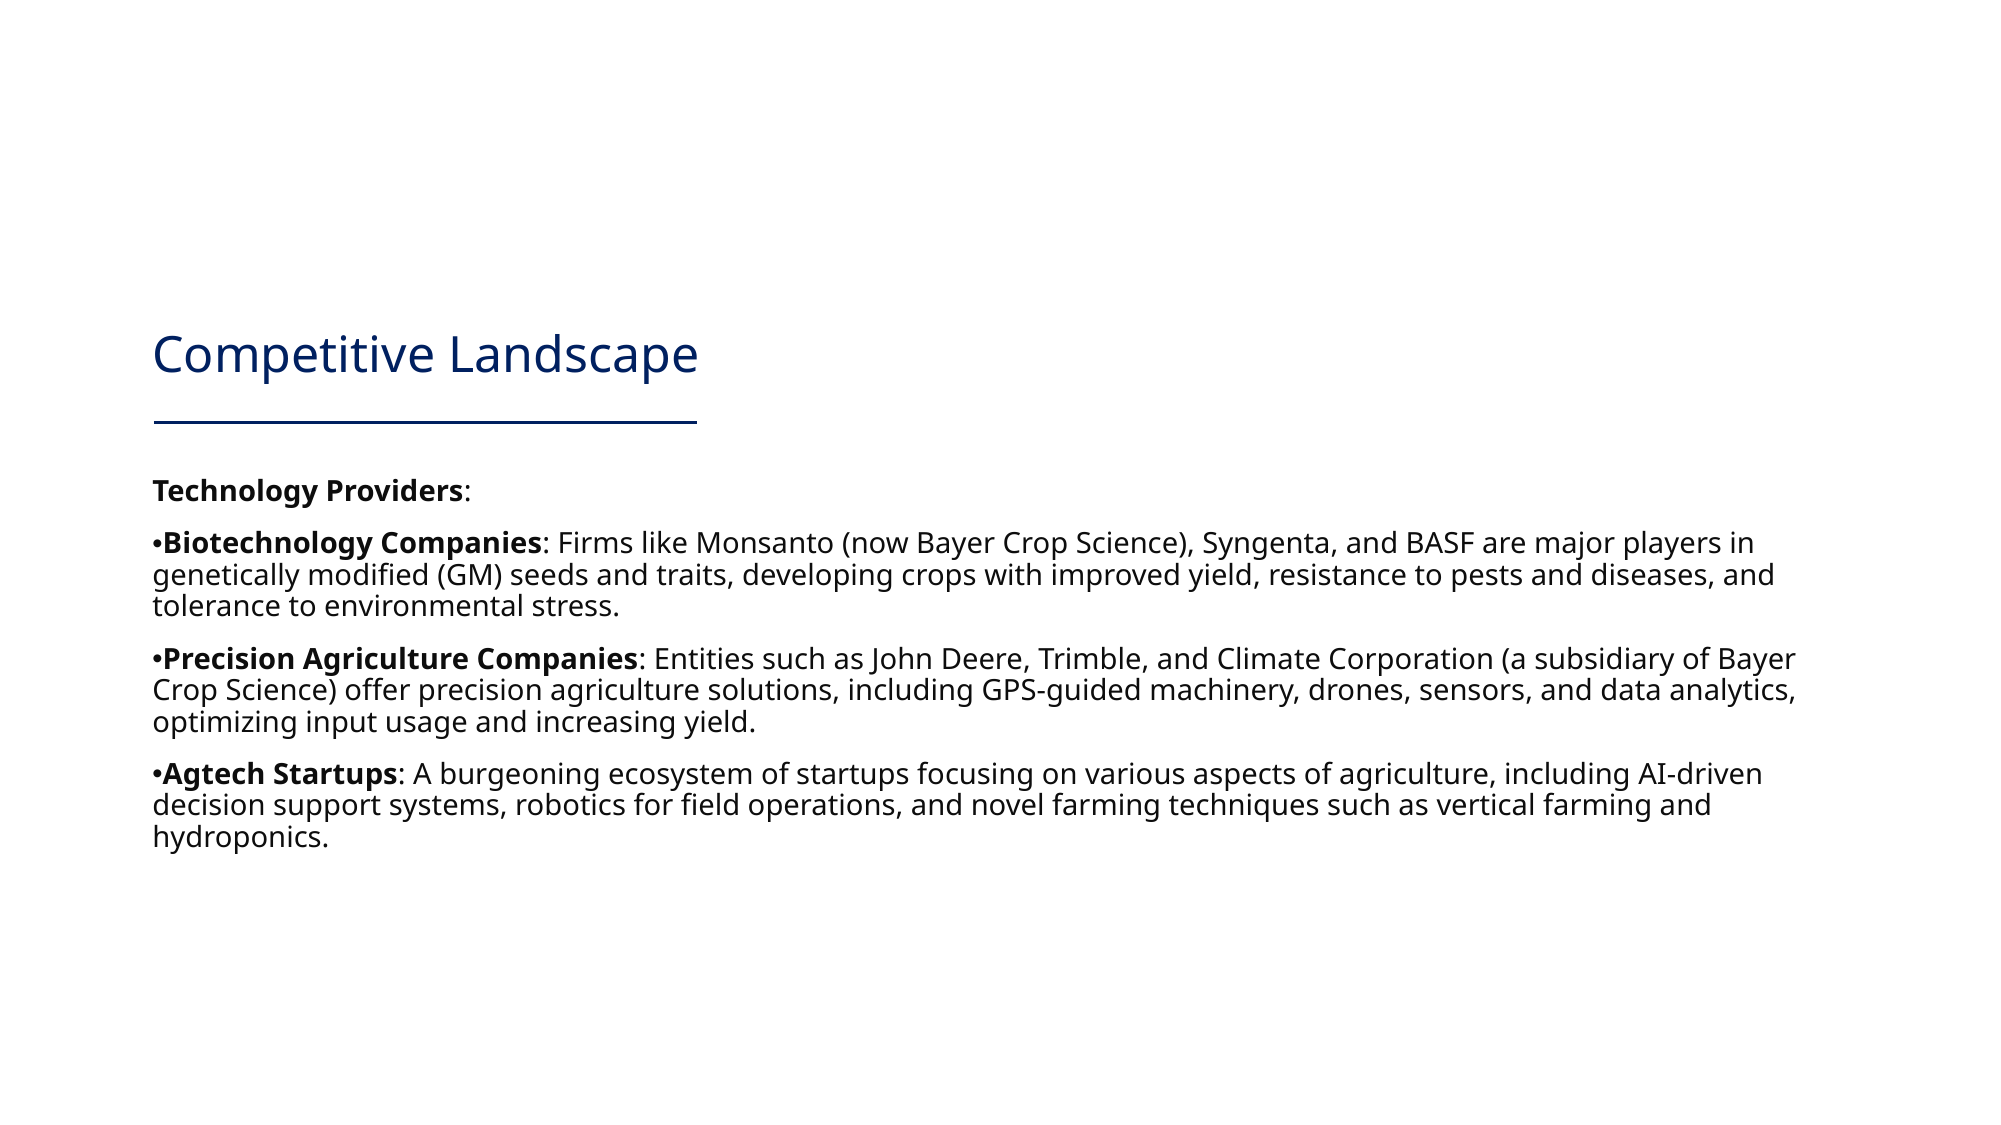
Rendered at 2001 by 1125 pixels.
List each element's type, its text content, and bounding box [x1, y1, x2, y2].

subtitle Technology Providers: Biotechnology Companies: Firms like Monsanto (now Bayer Crop Science), Syngenta, and BASF are major players in genetically modified (GM) seeds and traits, developing crops with improved yield, resistance to pests and diseases, and tolerance to environmental stress. Precision Agriculture Companies: Entities such as John Deere, Trimble, and Climate Corporation (a subsidiary of Bayer Crop Science) offer precision agriculture solutions, including GPS-guided machinery, drones, sensors, and data analytics, optimizing input usage and increasing yield. Agtech Startups: A burgeoning ecosystem of startups focusing on various aspects of agriculture, including AI-driven decision support systems, robotics for field operations, and novel farming techniques such as vertical farming and hydroponics. [137, 469, 1837, 741]
title Competitive Landscape [137, 289, 1638, 423]
